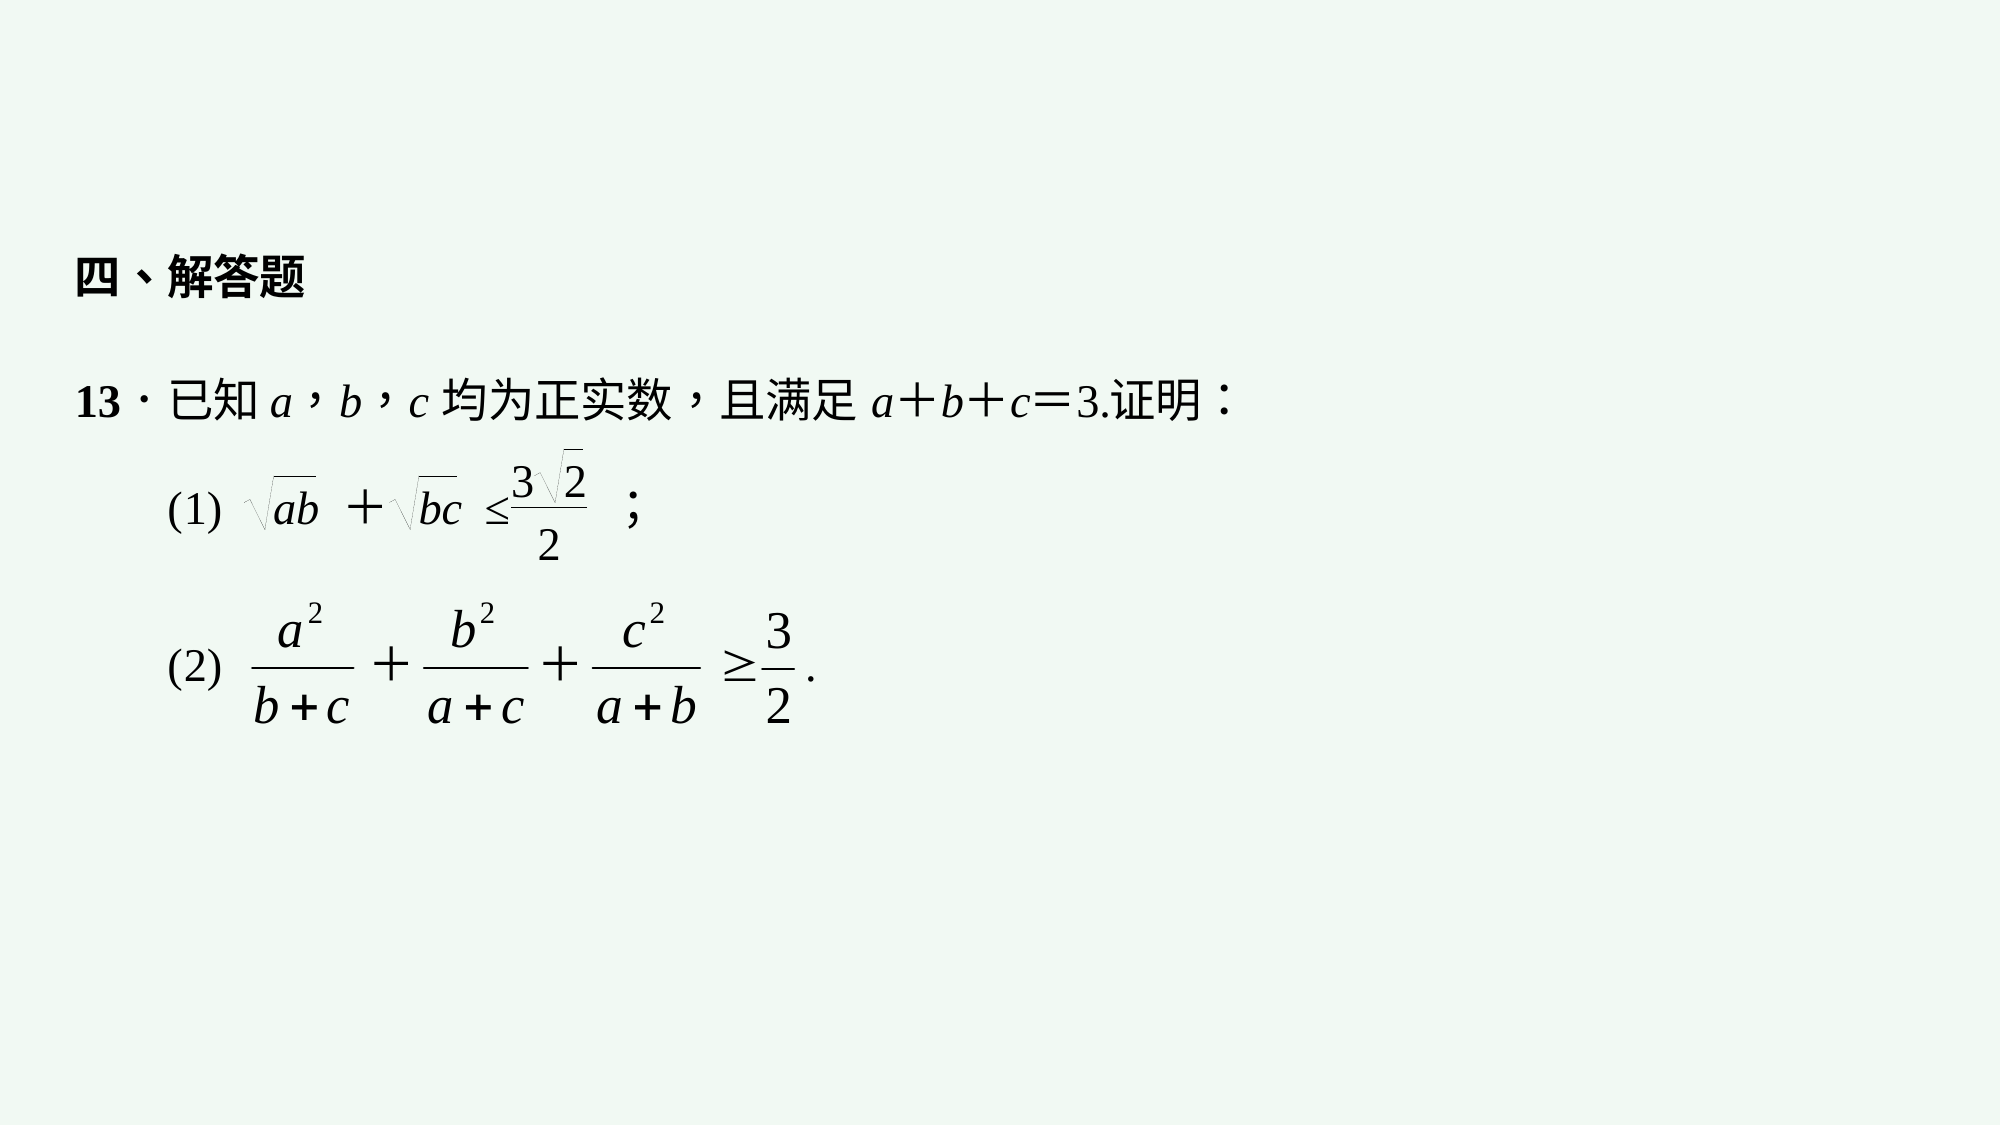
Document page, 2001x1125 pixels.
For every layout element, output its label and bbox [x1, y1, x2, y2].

text_box [74, 370, 1907, 755]
text_box [74, 223, 1907, 370]
